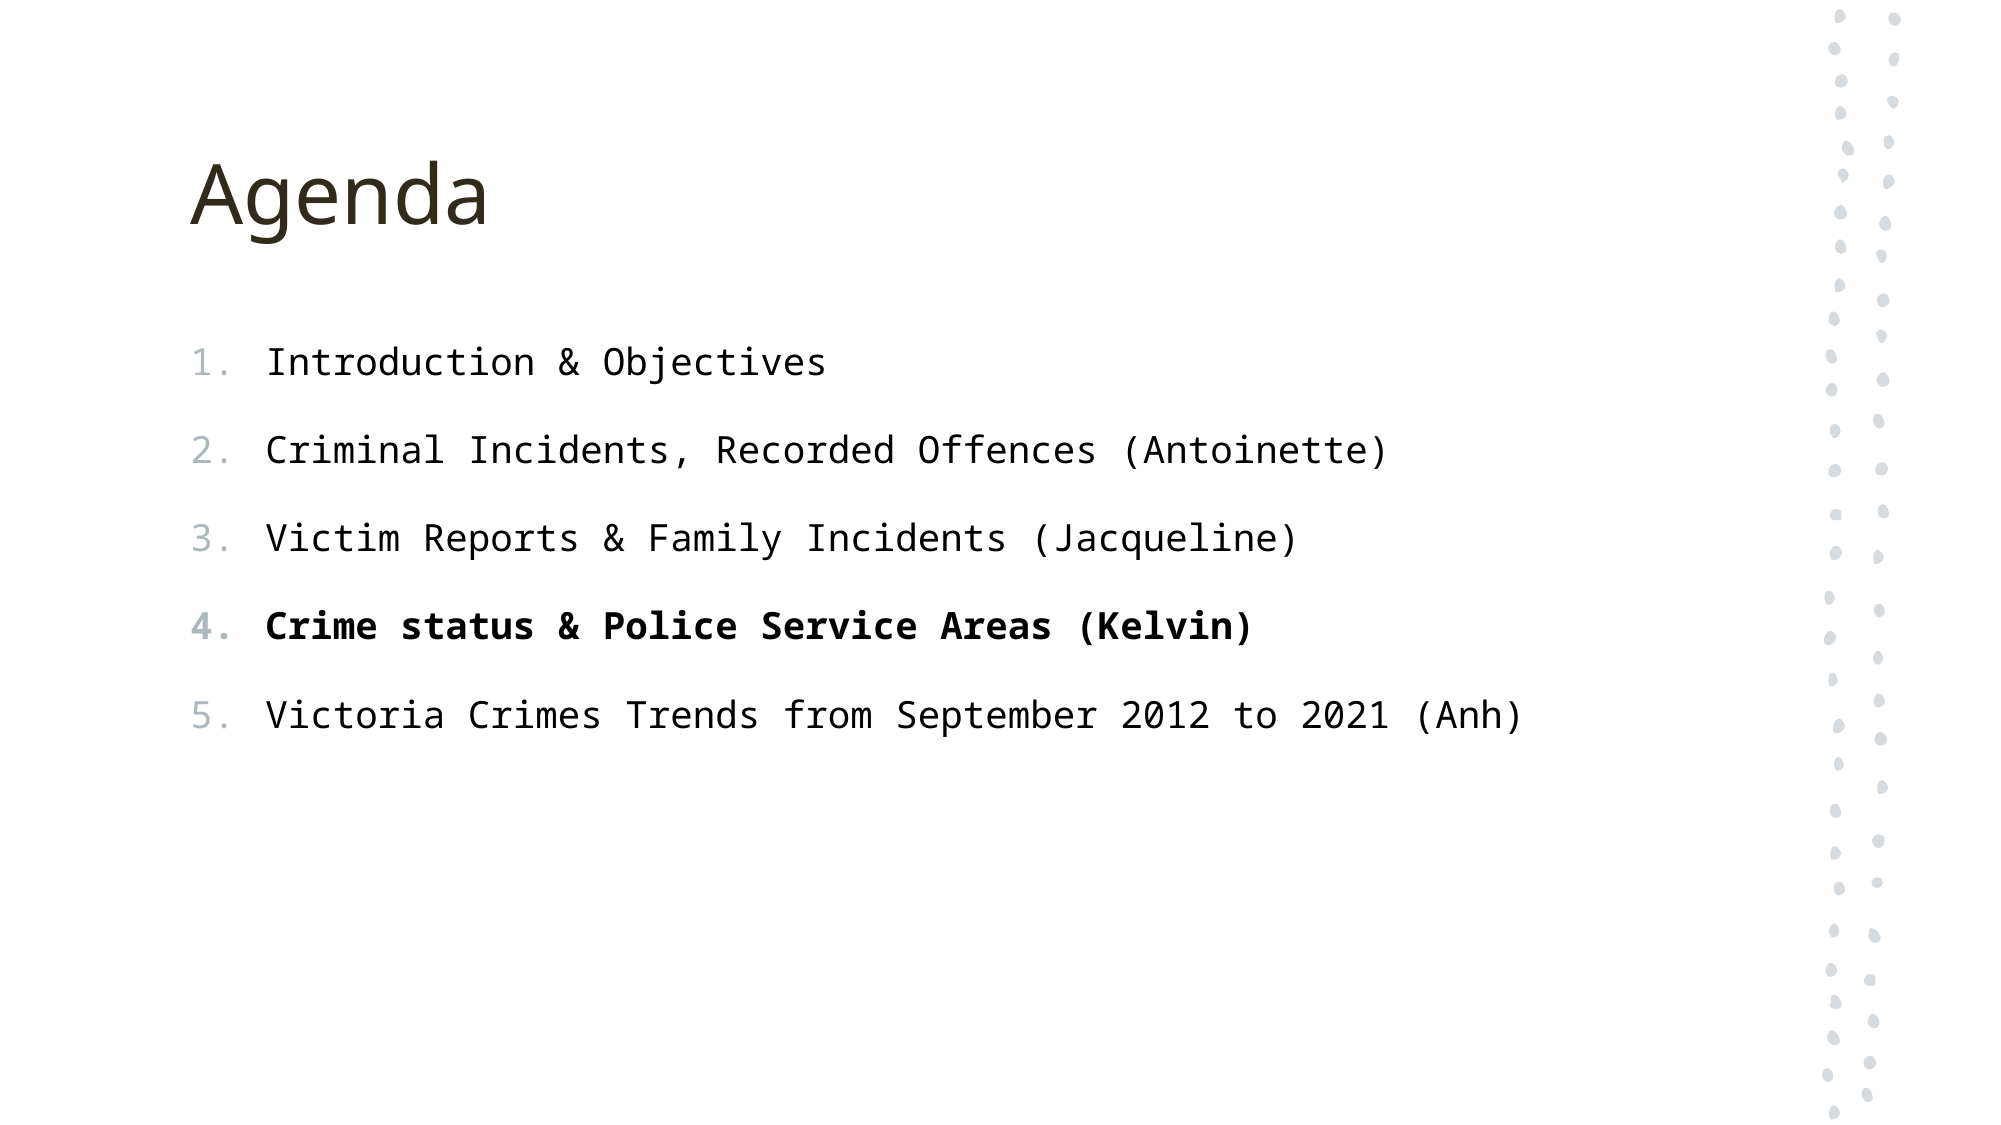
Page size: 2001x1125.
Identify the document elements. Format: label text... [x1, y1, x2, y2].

title Agenda [175, 82, 1756, 300]
list Introduction & Objectives Criminal Incidents, Recorded Offences (Antoinette) Victim Reports & Family Incidents (Jacqueline) Crime status & Police Service Areas (Kelvin) Victoria Crimes Trends from September 2012 to 2021 (Anh) [175, 307, 1756, 943]
